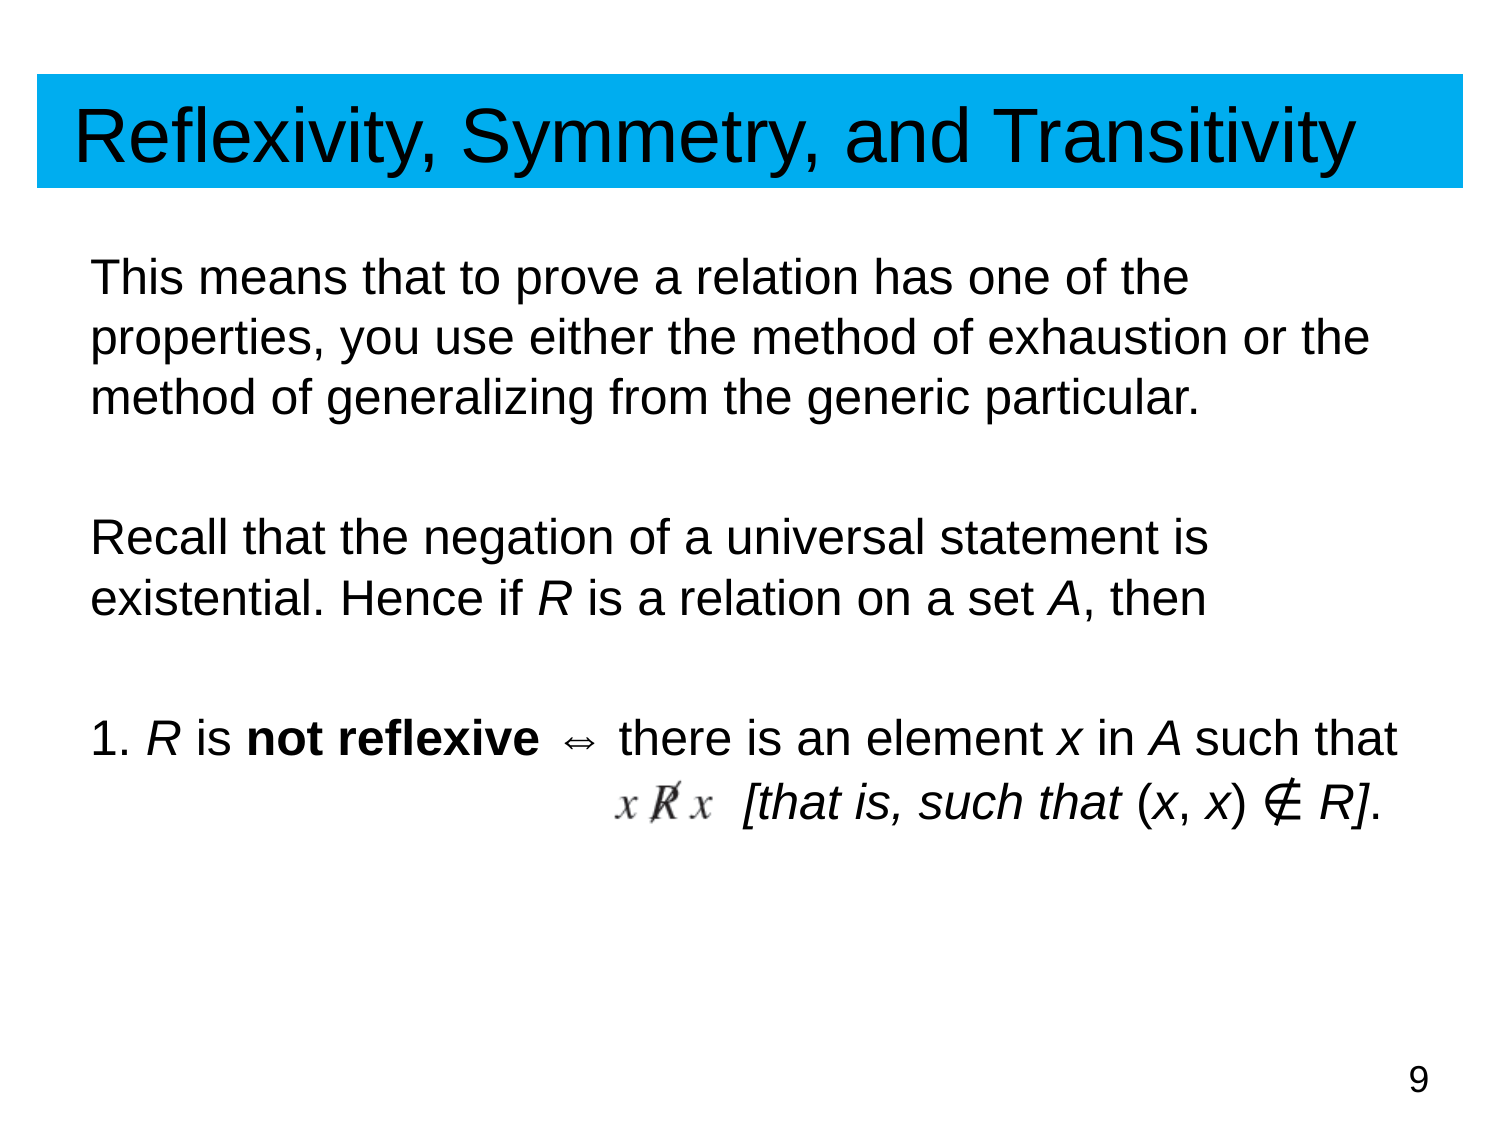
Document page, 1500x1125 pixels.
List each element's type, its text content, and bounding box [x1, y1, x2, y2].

picture [612, 778, 716, 828]
list [that is, such that (x, x) ∉ R]. [75, 762, 1425, 850]
list This means that to prove a relation has one of the properties, you use either the method of exhaustion or the method of generalizing from the generic particular. Recall that the negation of a universal statement is existential. Hence if R is a relation on a set A, then 1. R is not reflexive ⇔ there is an element x in A such that [75, 237, 1425, 762]
title Reflexivity, Symmetry, and Transitivity [58, 37, 1408, 225]
